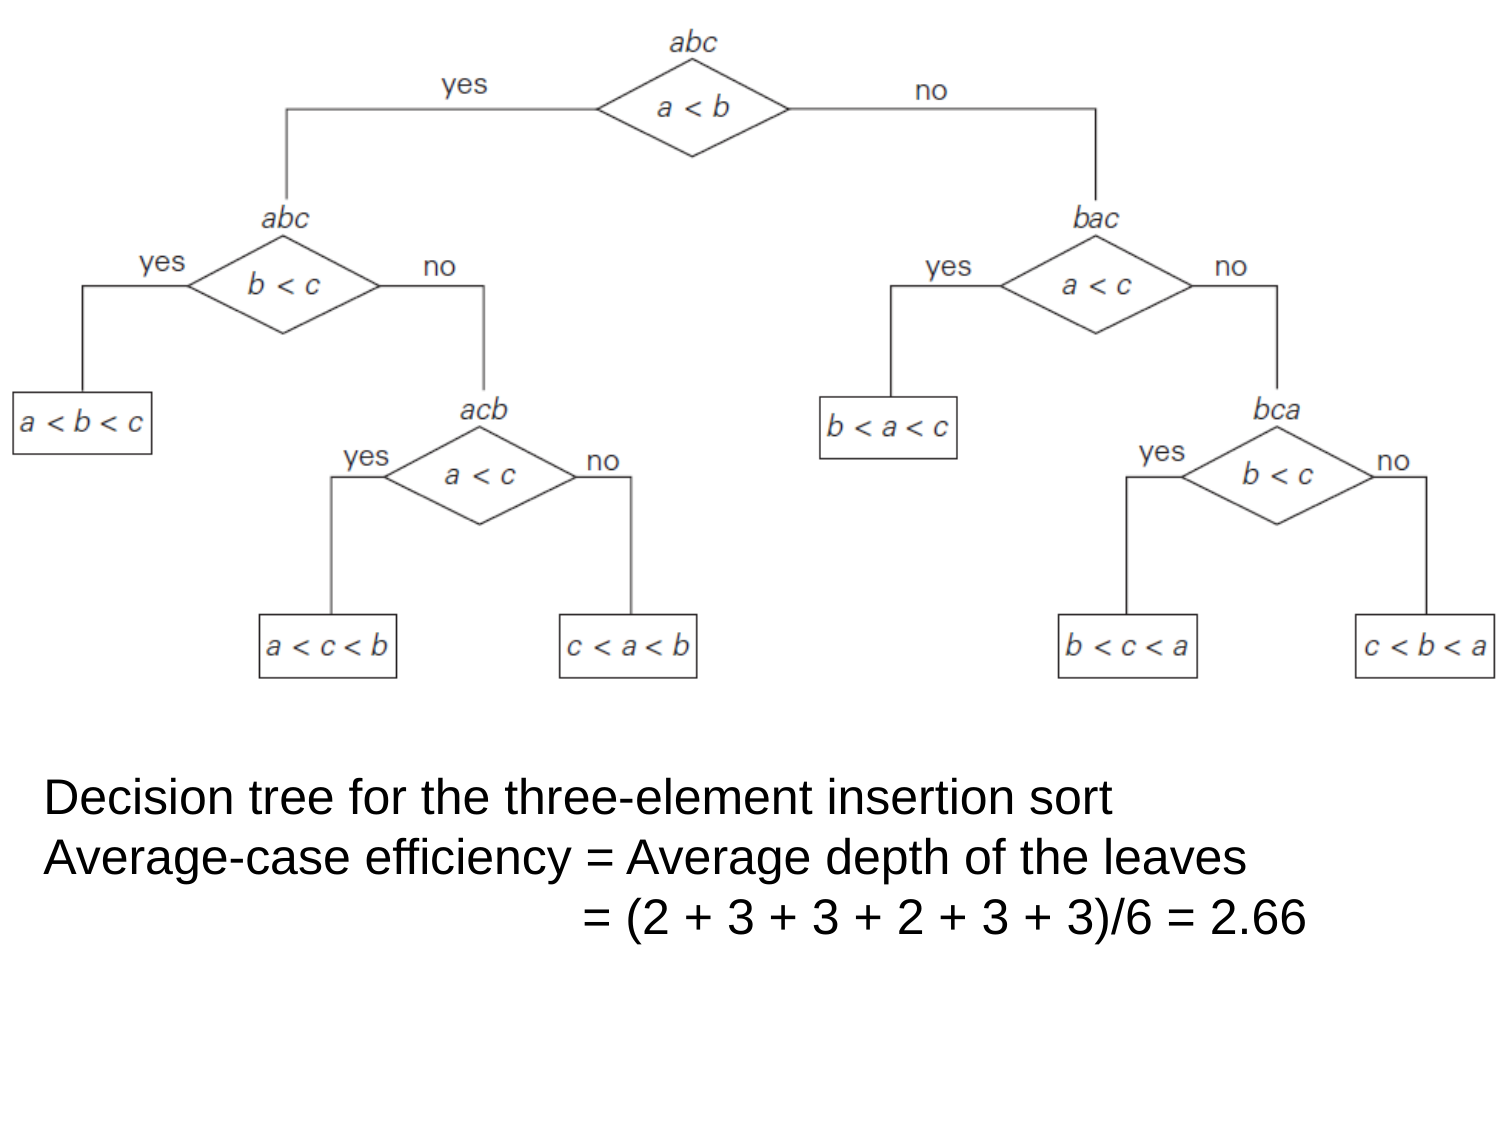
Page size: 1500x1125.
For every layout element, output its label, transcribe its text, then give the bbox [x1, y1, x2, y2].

picture [8, 26, 1500, 682]
text_box Decision tree for the three-element insertion sort Average-case efficiency = Average depth of the leaves = (2 + 3 + 3 + 2 + 3 + 3)/6 = 2.66 [28, 749, 1350, 1027]
